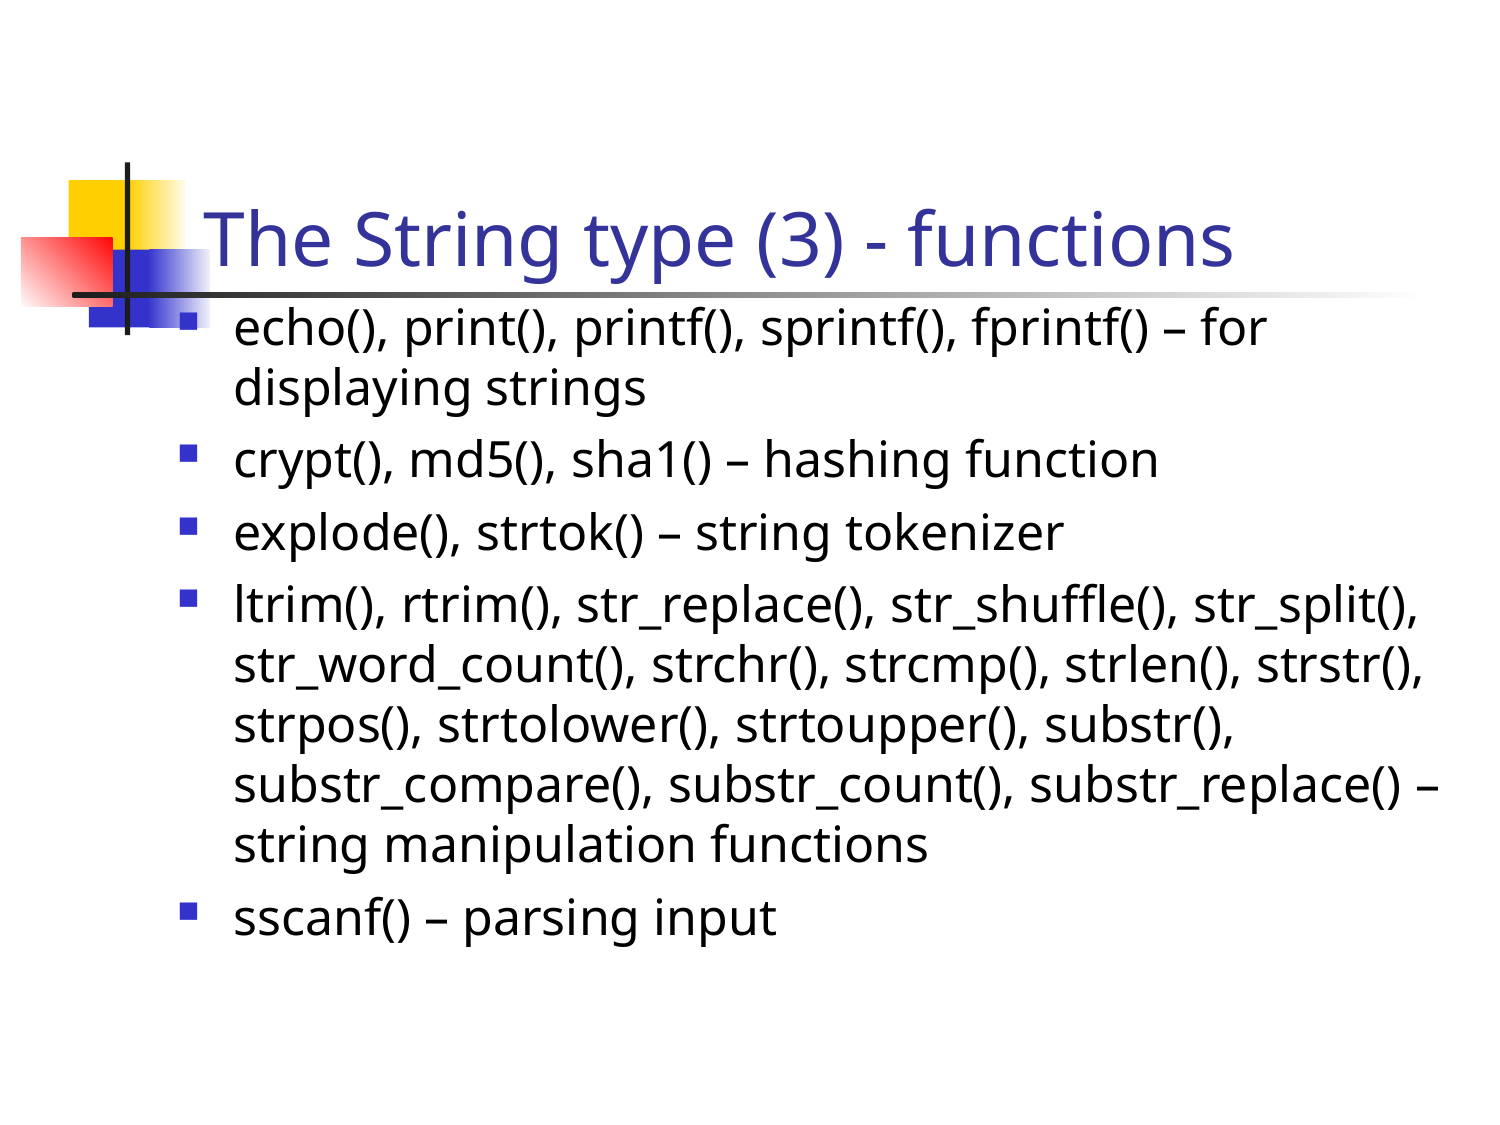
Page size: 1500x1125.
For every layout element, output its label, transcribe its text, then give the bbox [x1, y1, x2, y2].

list echo(), print(), printf(), sprintf(), fprintf() – for displaying strings crypt(), md5(), sha1() – hashing function explode(), strtok() – string tokenizer ltrim(), rtrim(), str_replace(), str_shuffle(), str_split(), str_word_count(), strchr(), strcmp(), strlen(), strstr(), strpos(), strtolower(), strtoupper(), substr(), substr_compare(), substr_count(), substr_replace() – string manipulation functions sscanf() – parsing input [162, 287, 1500, 1113]
title The String type (3) - functions [188, 101, 1468, 287]
